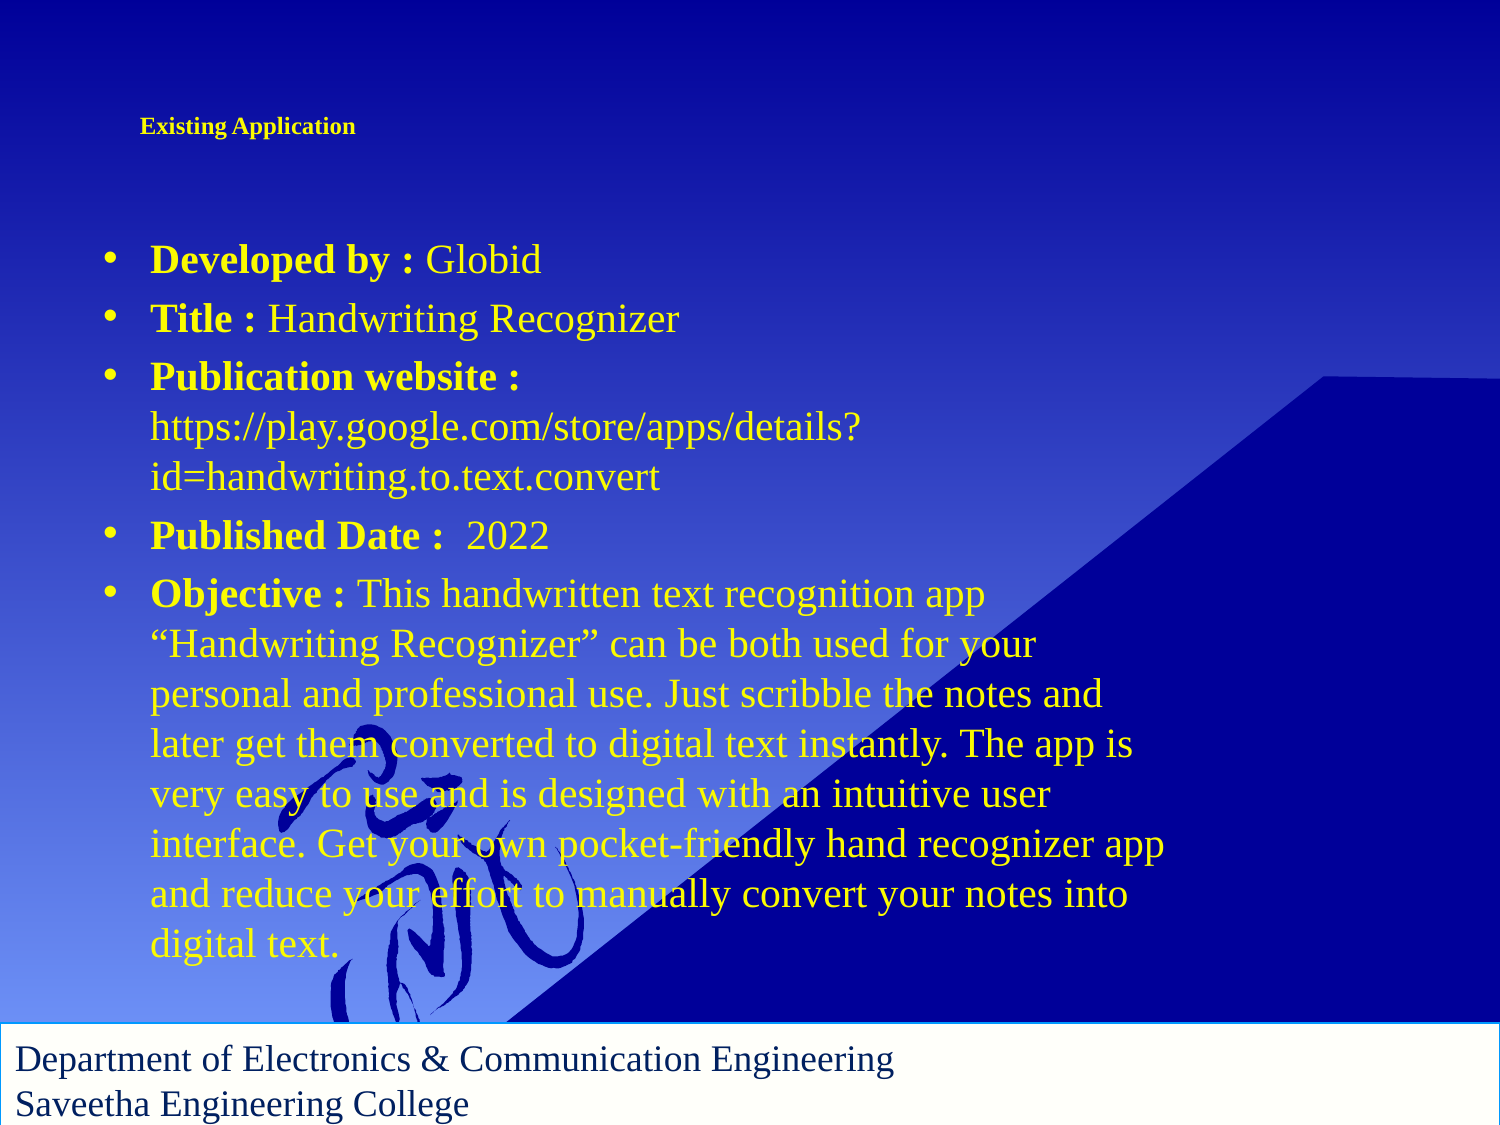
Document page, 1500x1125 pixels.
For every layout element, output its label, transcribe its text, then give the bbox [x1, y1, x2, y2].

text_box Developed by : Globid Title : Handwriting Recognizer Publication website : https://play.google.com/store/apps/details?id=handwriting.to.text.convert Published Date : 2022 Objective : This handwritten text recognition app “Handwriting Recognizer” can be both used for your personal and professional use. Just scribble the notes and later get them converted to digital text instantly. The app is very easy to use and is designed with an intuitive user interface. Get your own pocket-friendly hand recognizer app and reduce your effort to manually convert your notes into digital text. [88, 224, 1187, 965]
text_box Department of Electronics & Communication Engineering Saveetha Engineering College [0, 1023, 1500, 1125]
title Existing Application [124, 101, 1401, 177]
